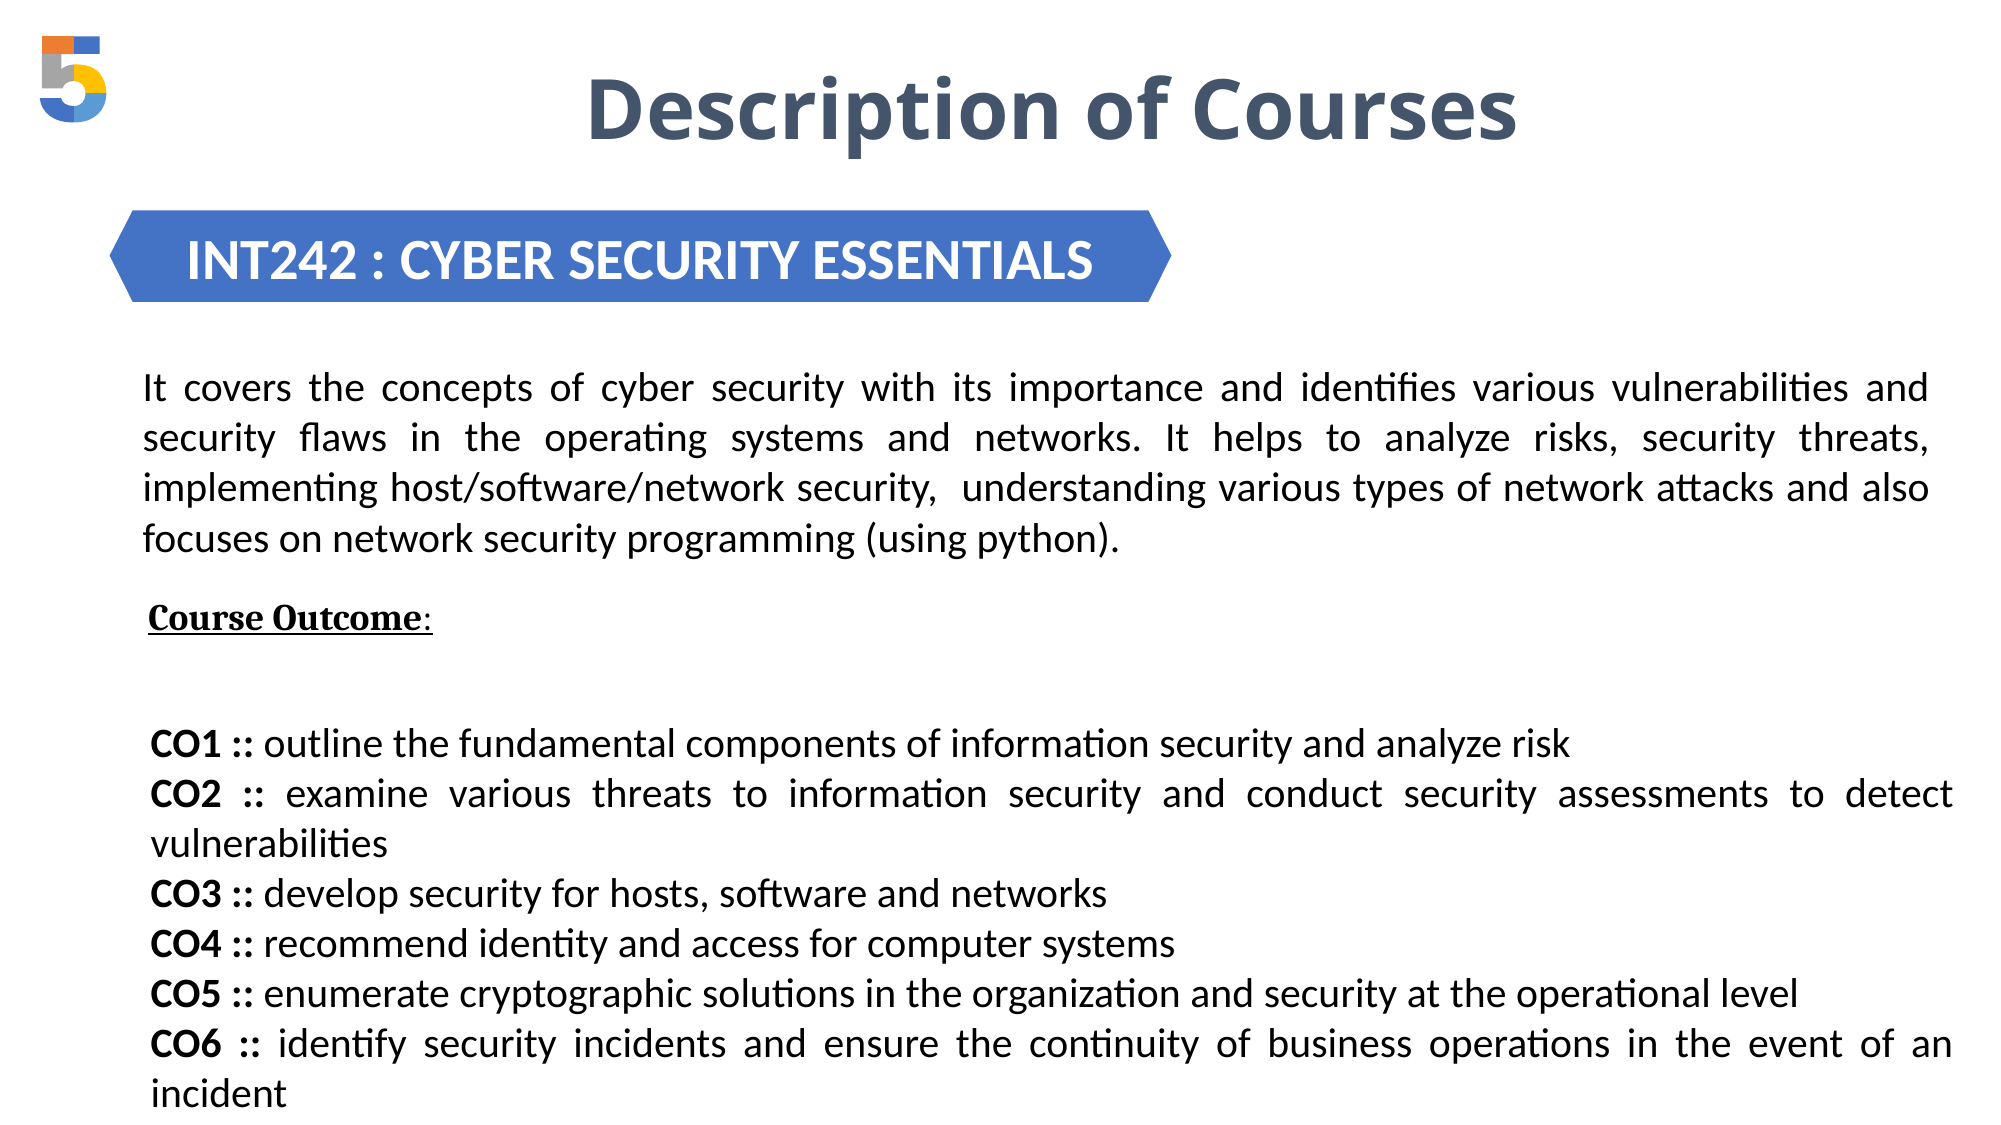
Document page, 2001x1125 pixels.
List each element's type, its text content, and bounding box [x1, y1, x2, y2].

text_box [39, 36, 107, 123]
text_box INT242 : CYBER SECURITY ESSENTIALS [109, 210, 1172, 302]
text_box It covers the concepts of cyber security with its importance and identifies various vulnerabilities and security flaws in the operating systems and networks. It helps to analyze risks, security threats, implementing host/software/network security, understanding various types of network attacks and also focuses on network security programming (using python). [127, 352, 1946, 568]
text_box Description of Courses [569, 48, 1535, 164]
text_box Course Outcome: [133, 585, 448, 646]
text_box CO1 :: outline the fundamental components of information security and analyze risk CO2 :: examine various threats to information security and conduct security assessments to detect vulnerabilities CO3 :: develop security for hosts, software and networks CO4 :: recommend identity and access for computer systems CO5 :: enumerate cryptographic solutions in the organization and security at the operational level CO6 :: identify security incidents and ensure the continuity of business operations in the event of an incident [135, 708, 1970, 1124]
